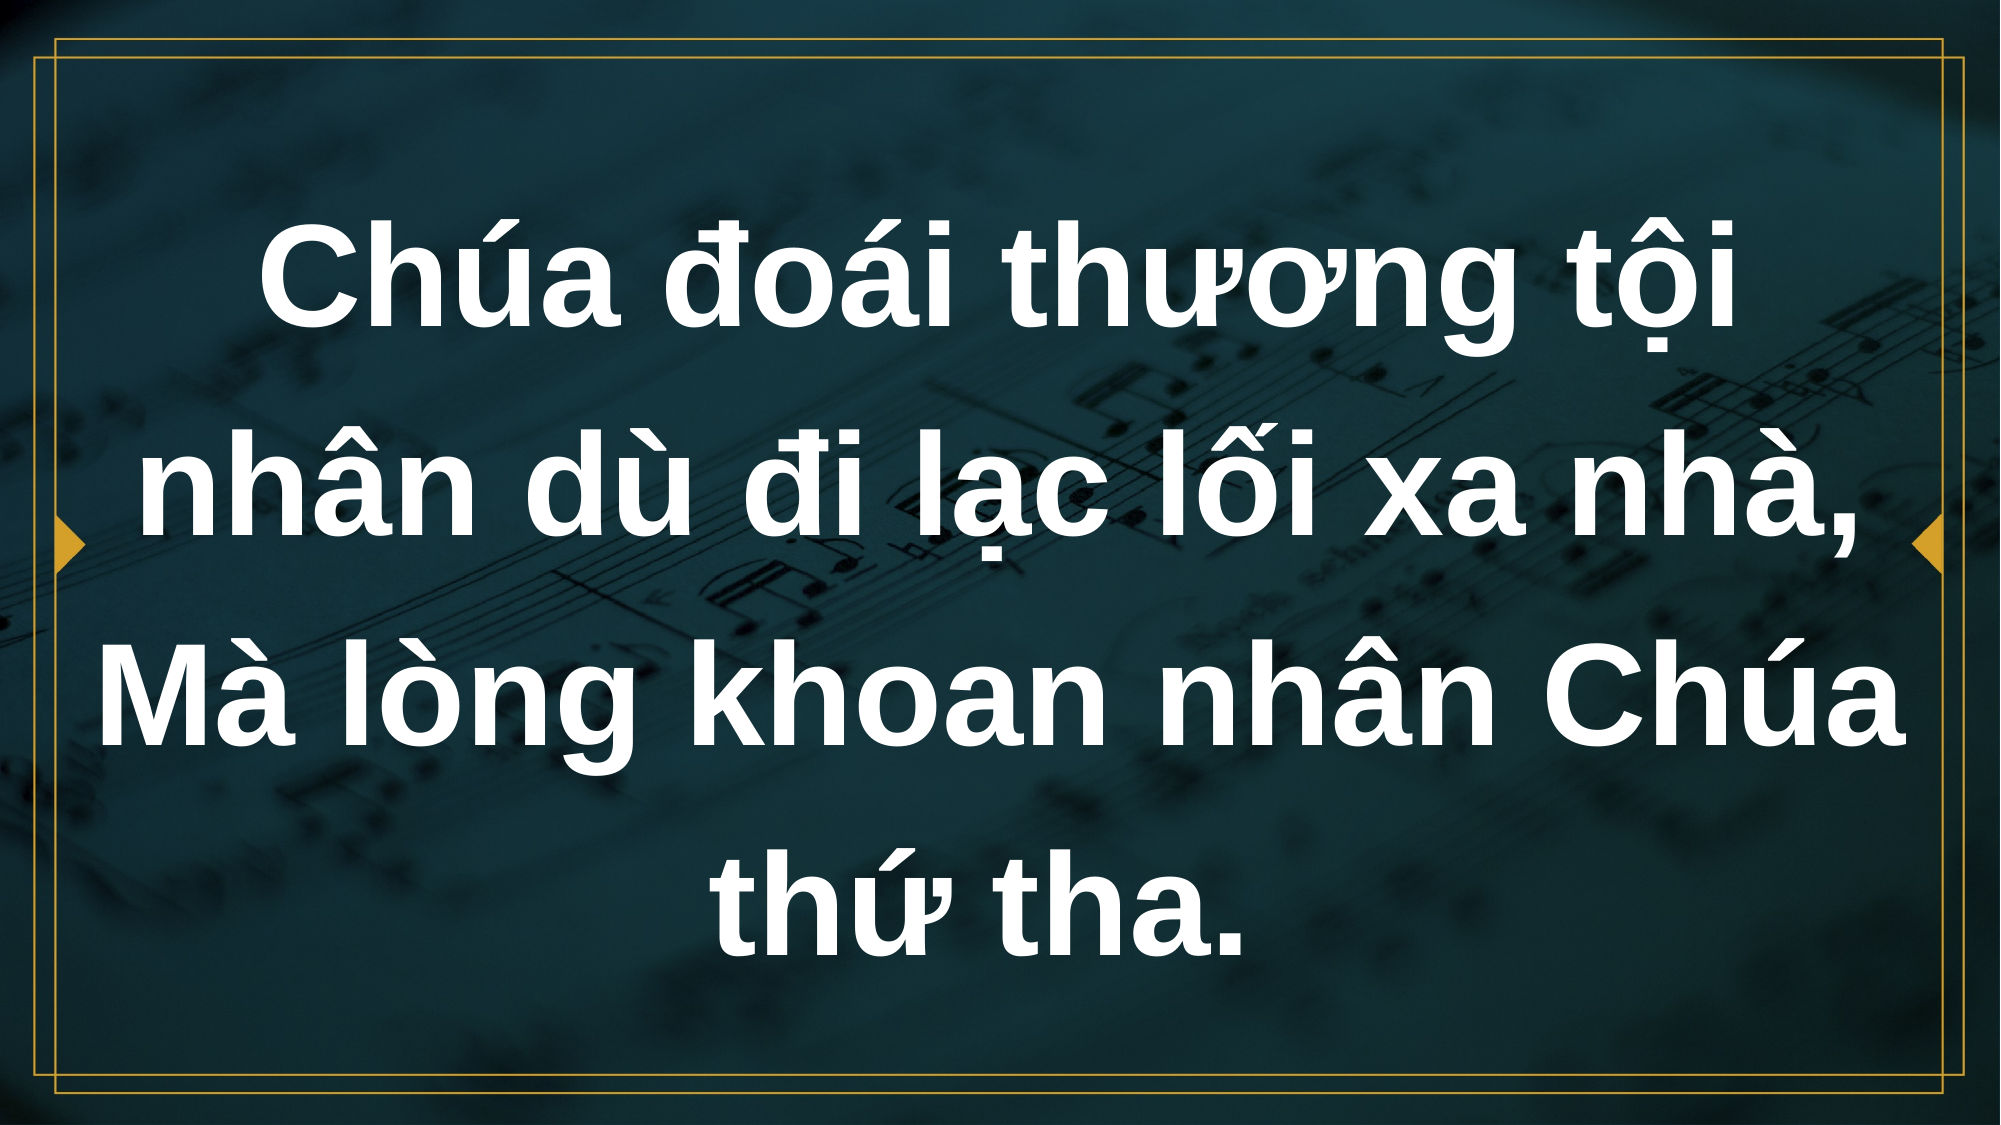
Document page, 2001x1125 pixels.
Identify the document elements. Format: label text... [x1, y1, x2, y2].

picture [0, 0, 2000, 1125]
title Chúa đoái thương tội nhân dù đi lạc lối xa nhà, Mà lòng khoan nhân Chúa thứ tha. [55, 53, 1945, 1077]
